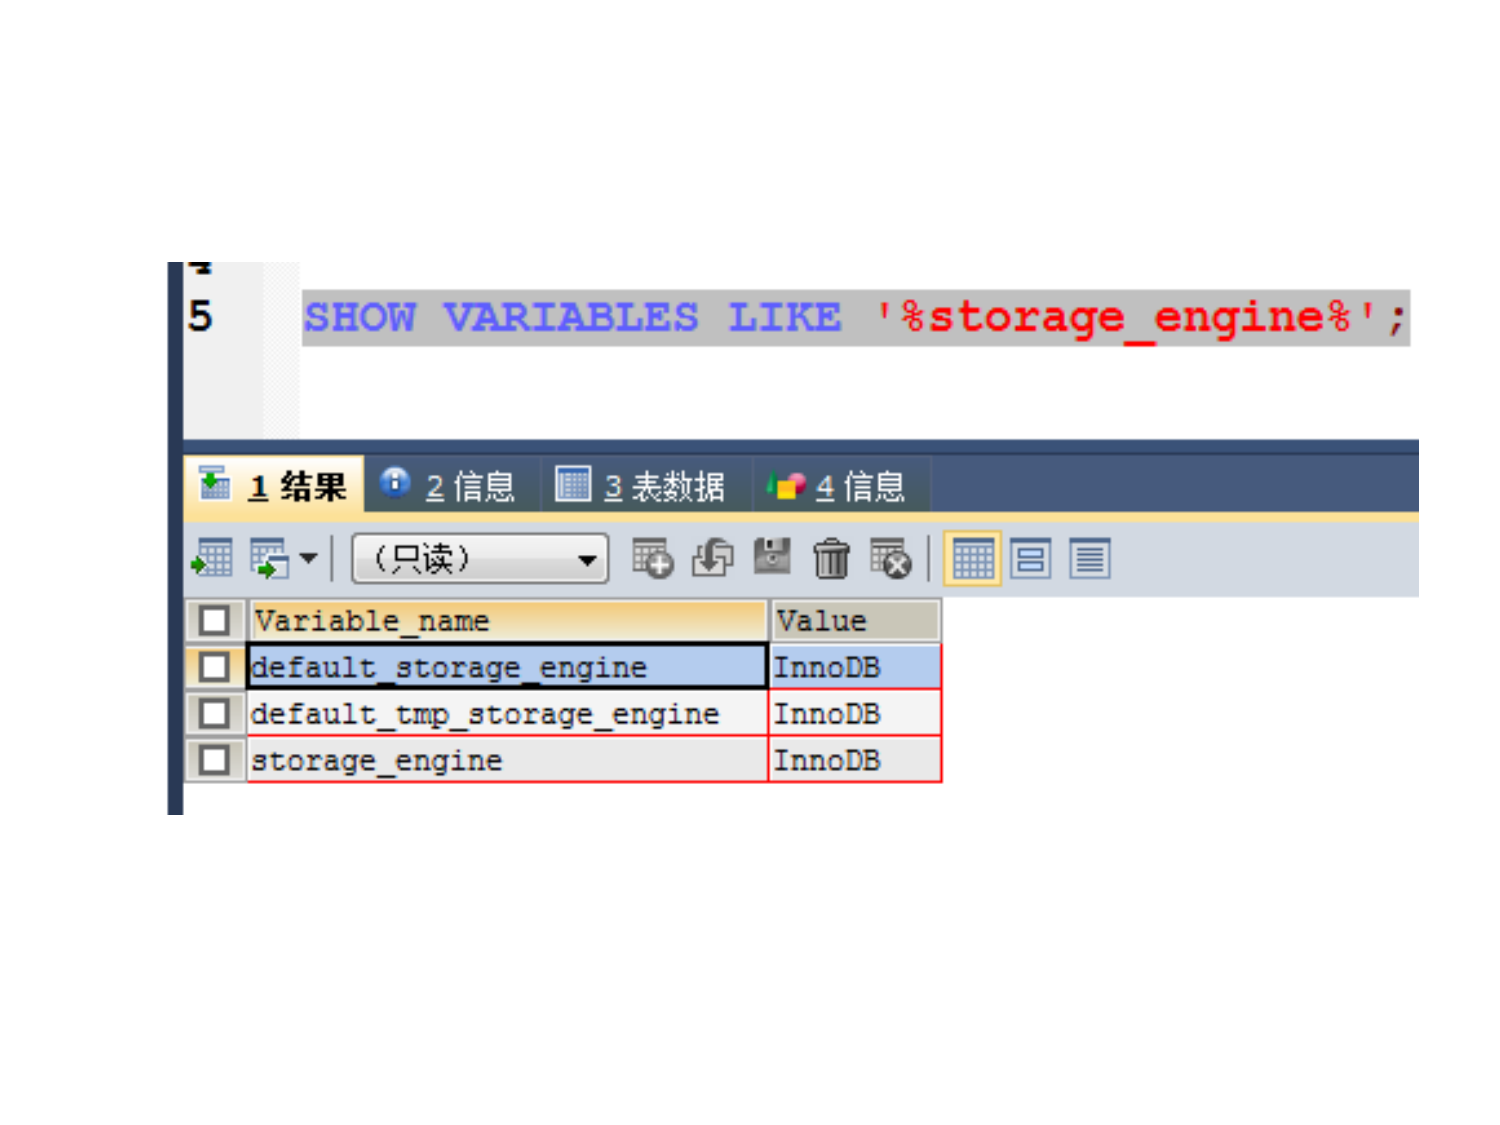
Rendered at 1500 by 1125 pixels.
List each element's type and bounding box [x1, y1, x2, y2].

list [122, 262, 1419, 815]
